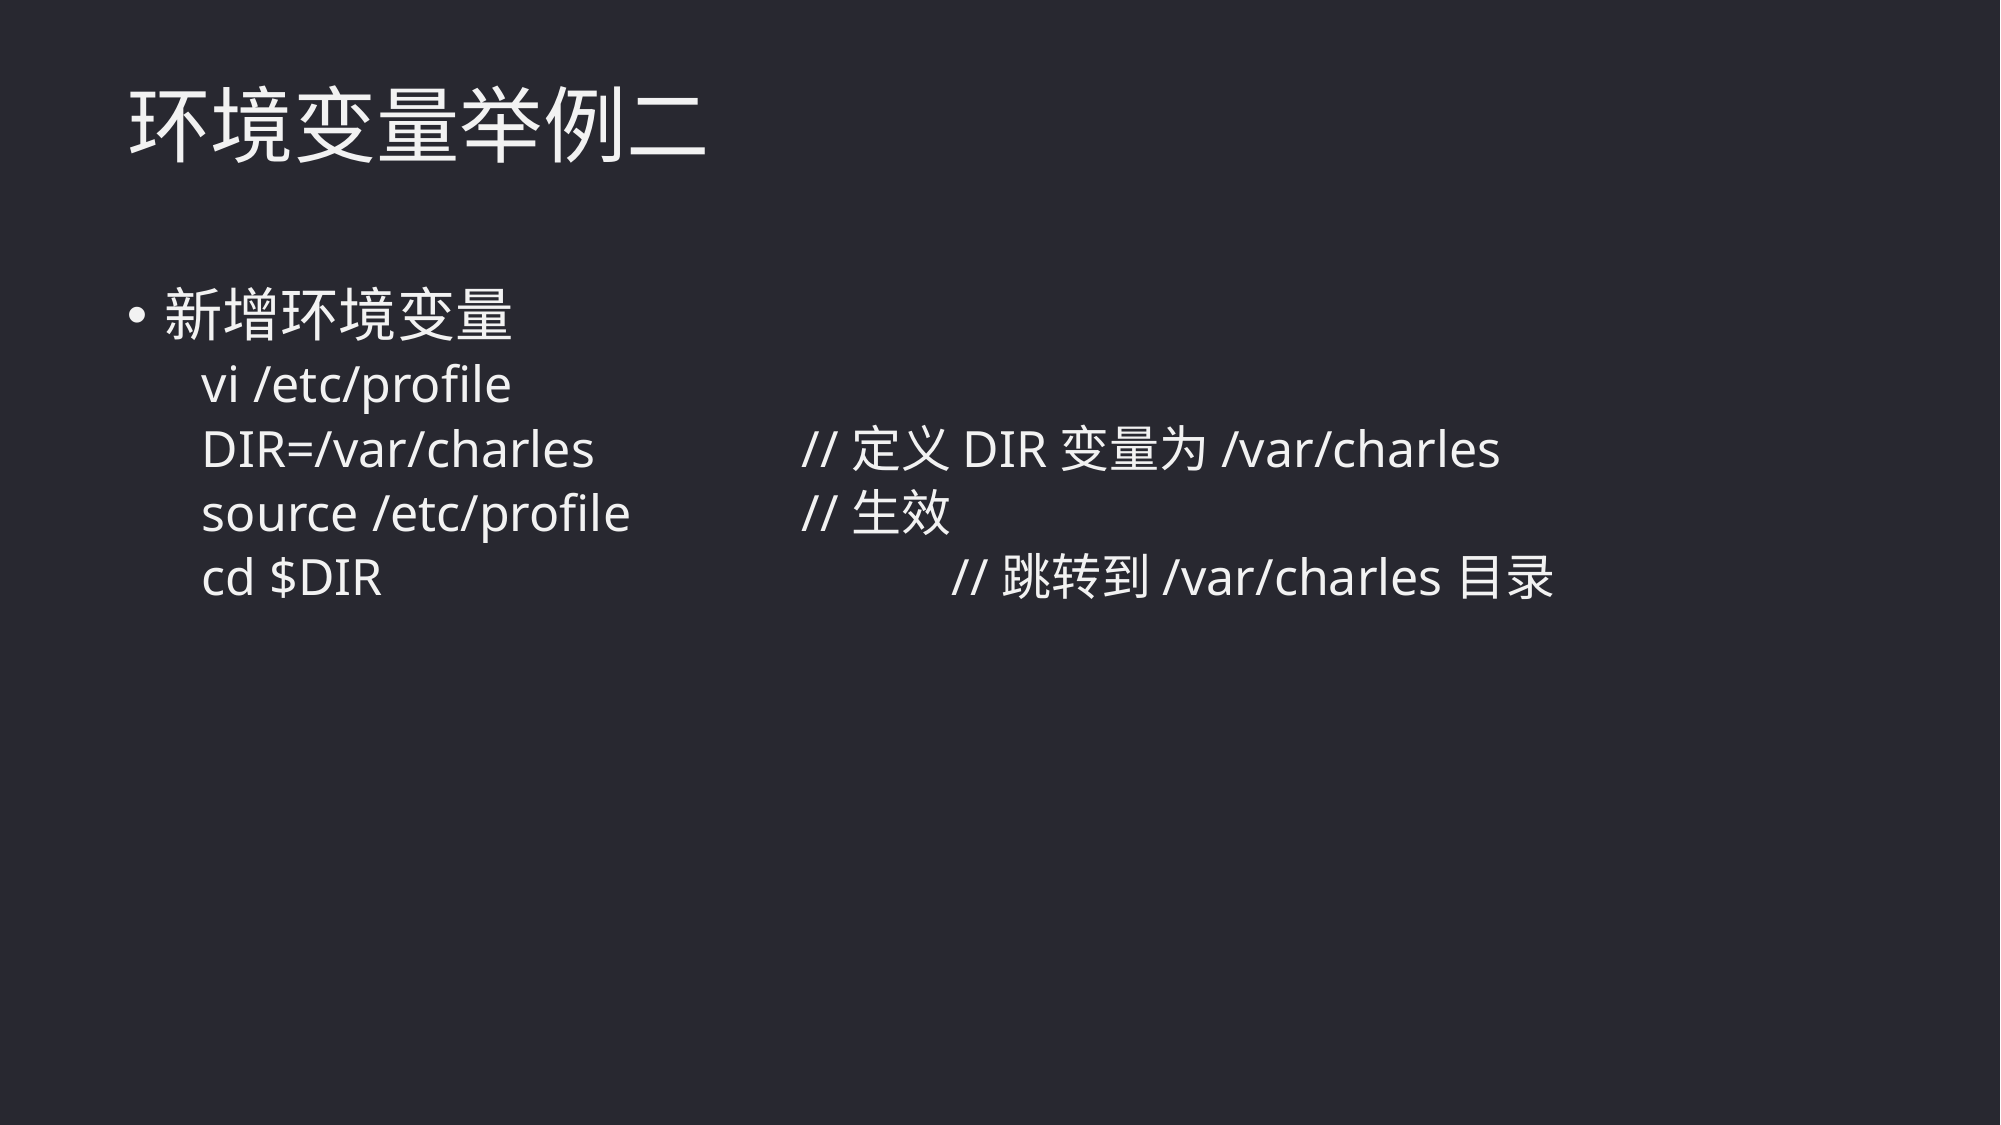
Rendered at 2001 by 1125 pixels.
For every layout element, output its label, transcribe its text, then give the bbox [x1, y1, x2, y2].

text_box 环境变量举例二 [112, 77, 1387, 233]
text_box 新增环境变量 vi /etc/profile DIR=/var/charles //定义DIR变量为/var/charles source /etc/profile //生效 cd $DIR //跳转到/var/charles目录 [112, 278, 1937, 954]
